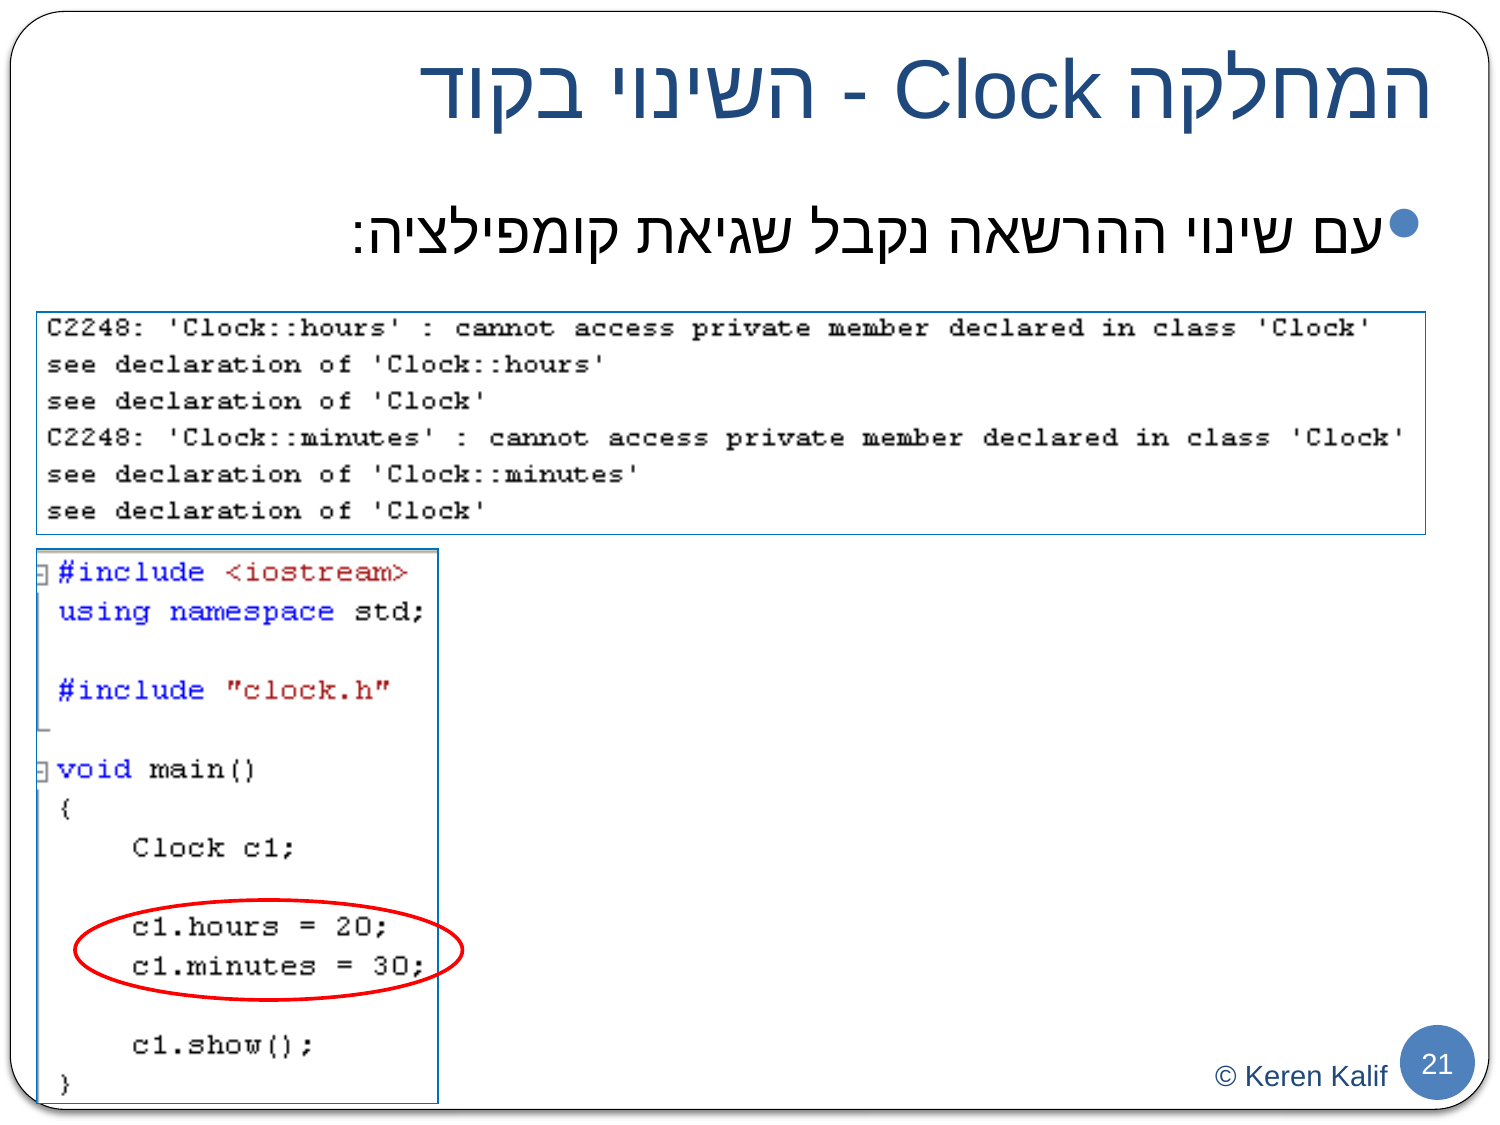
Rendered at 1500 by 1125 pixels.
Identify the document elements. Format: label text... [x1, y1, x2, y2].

footer © Keren Kalif [1200, 1037, 1500, 1113]
text_box [445, 928, 464, 972]
picture [37, 312, 1425, 534]
list עם שינוי ההרשאה נקבל שגיאת קומפילציה: [49, 187, 1451, 1038]
picture [37, 549, 438, 1103]
text_box 21 [1399, 1024, 1475, 1100]
title המחלקה Clock - השינוי בקוד [49, 0, 1451, 151]
